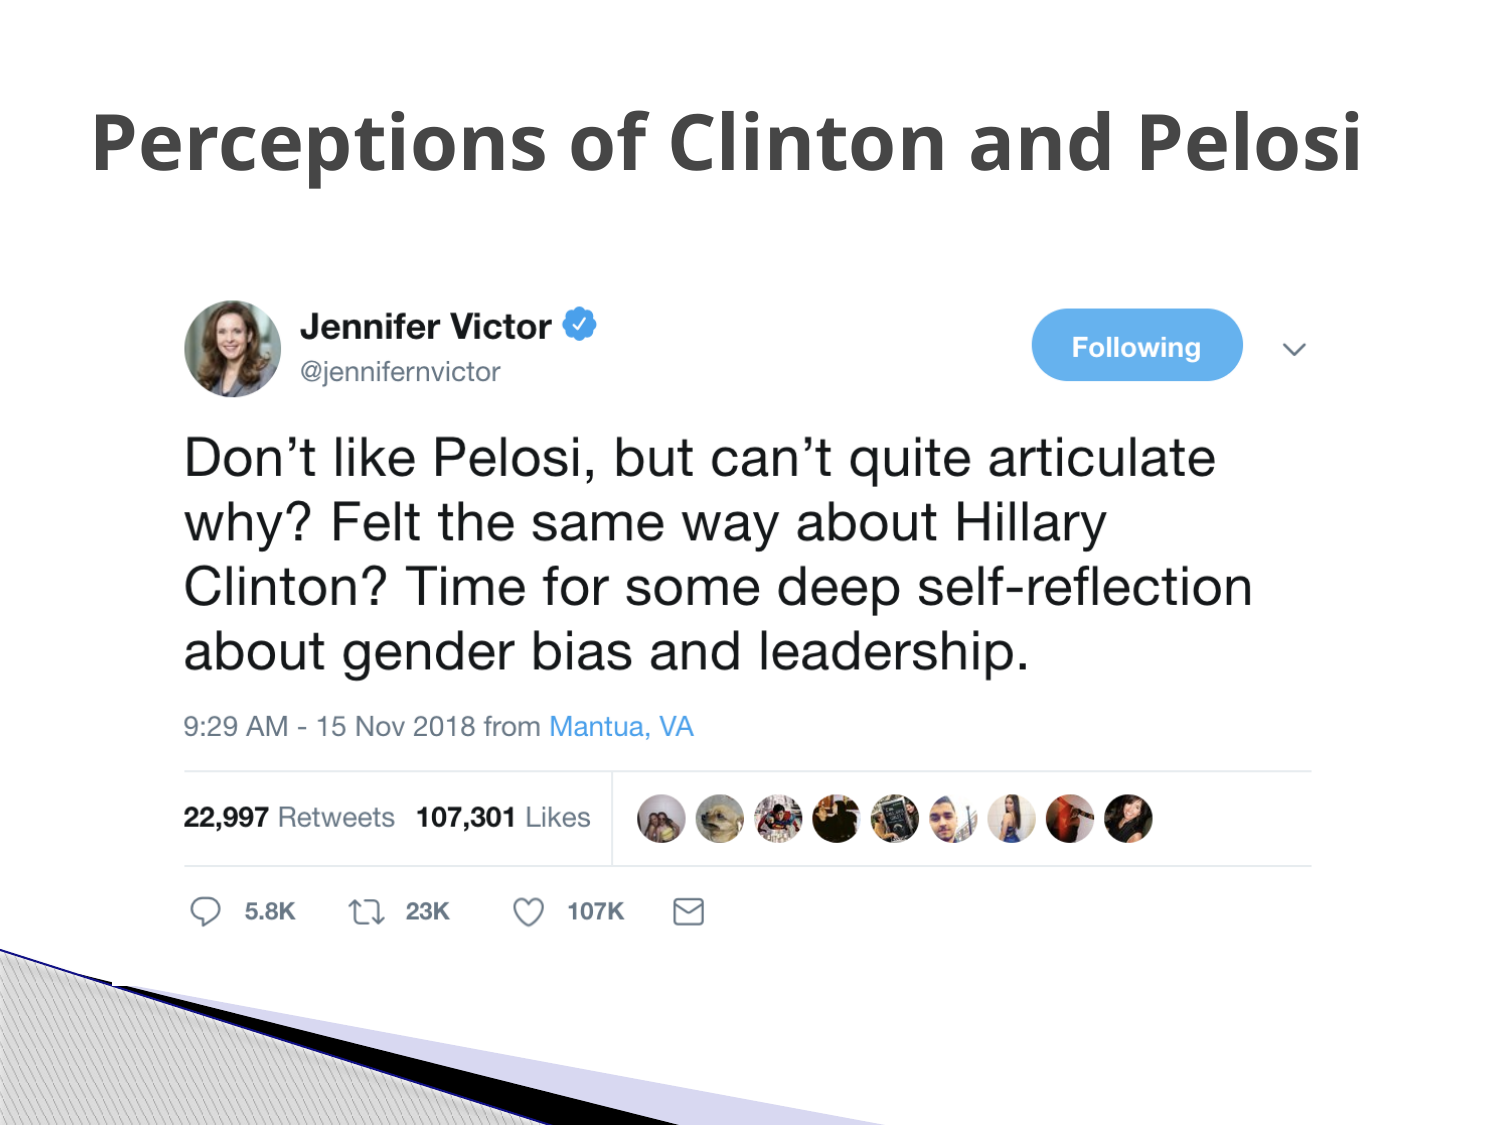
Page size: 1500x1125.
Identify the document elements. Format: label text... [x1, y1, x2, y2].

title Perceptions of Clinton and Pelosi [75, 45, 1425, 233]
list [111, 242, 1389, 986]
